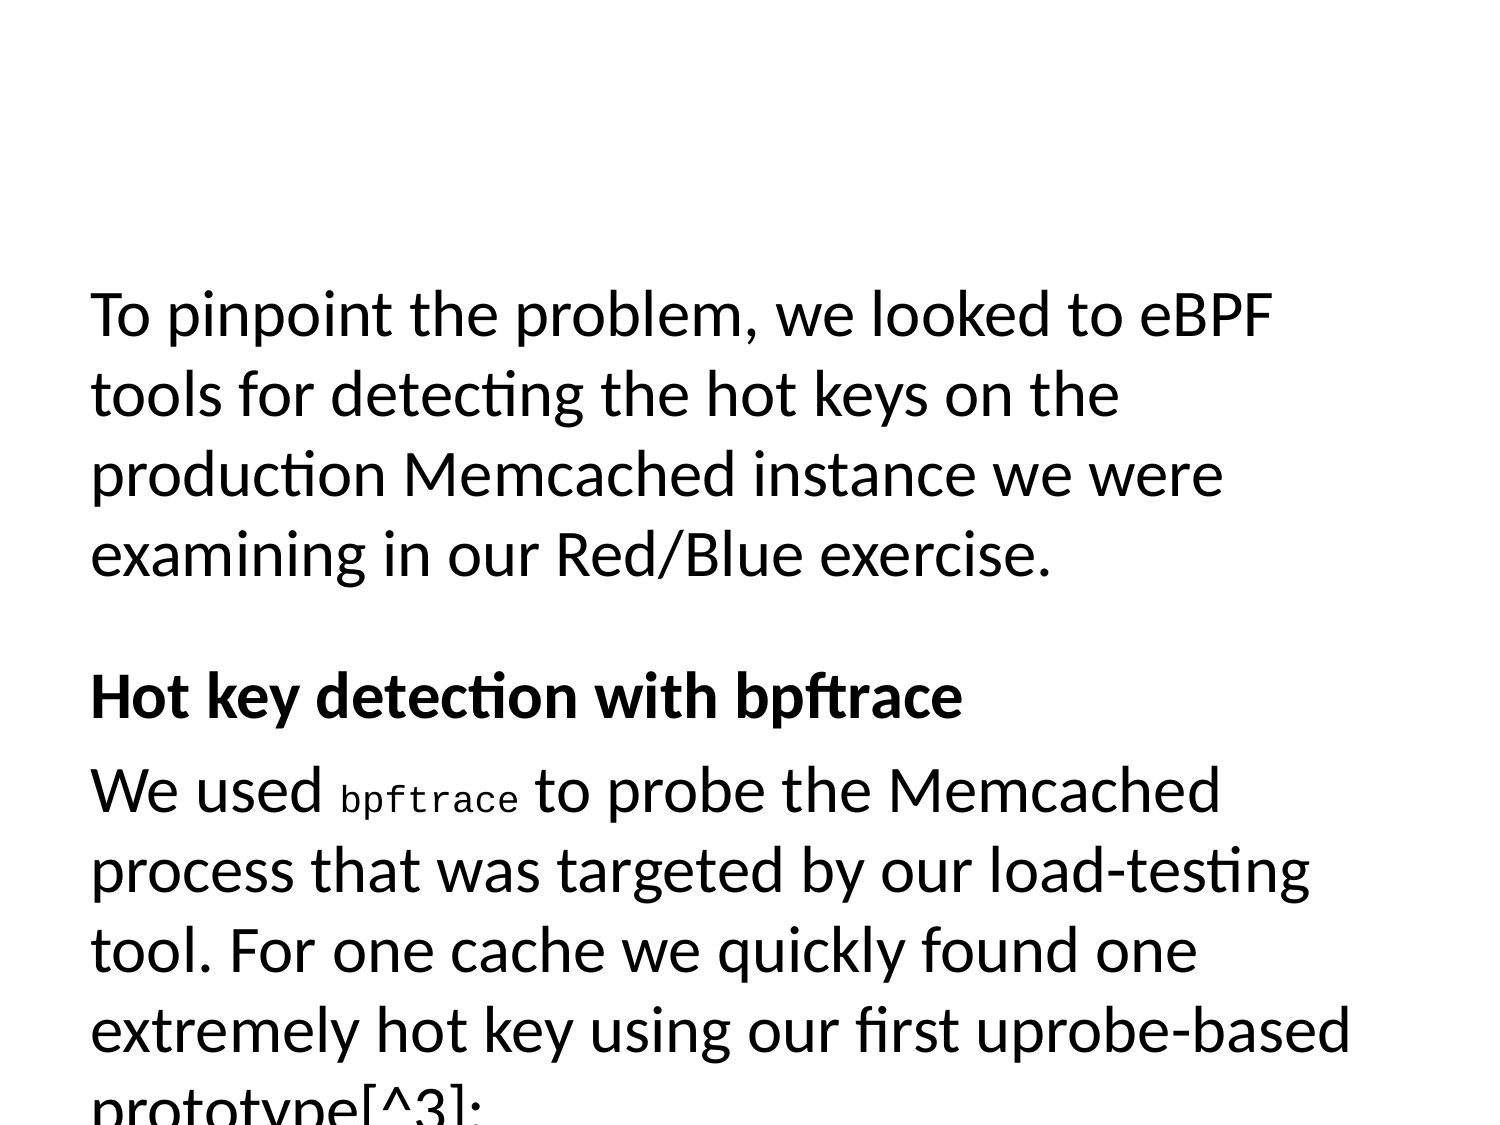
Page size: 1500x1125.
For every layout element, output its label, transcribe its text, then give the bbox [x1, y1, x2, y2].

list To pinpoint the problem, we looked to eBPF tools for detecting the hot keys on the production Memcached instance we were examining in our Red/Blue exercise. Hot key detection with bpftrace We used bpftrace to probe the Memcached process that was targeted by our load-testing tool. For one cache we quickly found one extremely hot key using our first uprobe-based prototype[^3]: @command[gets podYYYrails:NN::feature_rollout:percentages]: 6579978 @command[delete podYYY:rails:NN::jobs-KEY ...]: 2854 @command[delete podYYY:rails:NN::jobs-KEY ...]: 3572 @command[gets podYYY:rails:NN::shop-KEY ...]: 5638 @command[set podYYY:rails:NN::KEY 1 30 13961]: 9266 It seemed like the cache entry used to determine the ratio of for a particular feature that should be enabled was a very hot key, as the same command was being hit at dramatically higher rates than other keys. In our identity cache, used here for checking if feature flags for new code are enabled, we found keys that were being hit very frequently: @command[gets podXXX::M:blob:Feature::FEATURE_KEY:SHOP_KEY_1]: 67772 @command[gets podXXX::M:blob:Feature::FEATURE_KEY:SHOP_KEY_N]: 67777 @command[gets podXXX::M:blob:Feature::FEATURE_KEY:SHOP_KEY_M]: 6779 Having gained a quick view into what keys were especially hot, we could direct our mitigation efforts towards investigating the code-paths that were interacting with these keys. Hot key mitigation Since these keys do not change very frequently, we decided to introduce an in-memory cache at the application layer inside of Rails itself. With a TTL of a full minute, it would hit Memcached much less frequently. The change was simple, but the results were remarkable. Without the in-memory cache, there were large spikes on both Memcached, and the Mcrouter proxy. Performance Results During these hot-spotting events from real or simulated flash sales, the impact without the cache is easy to spot: [75, 262, 1425, 1005]
